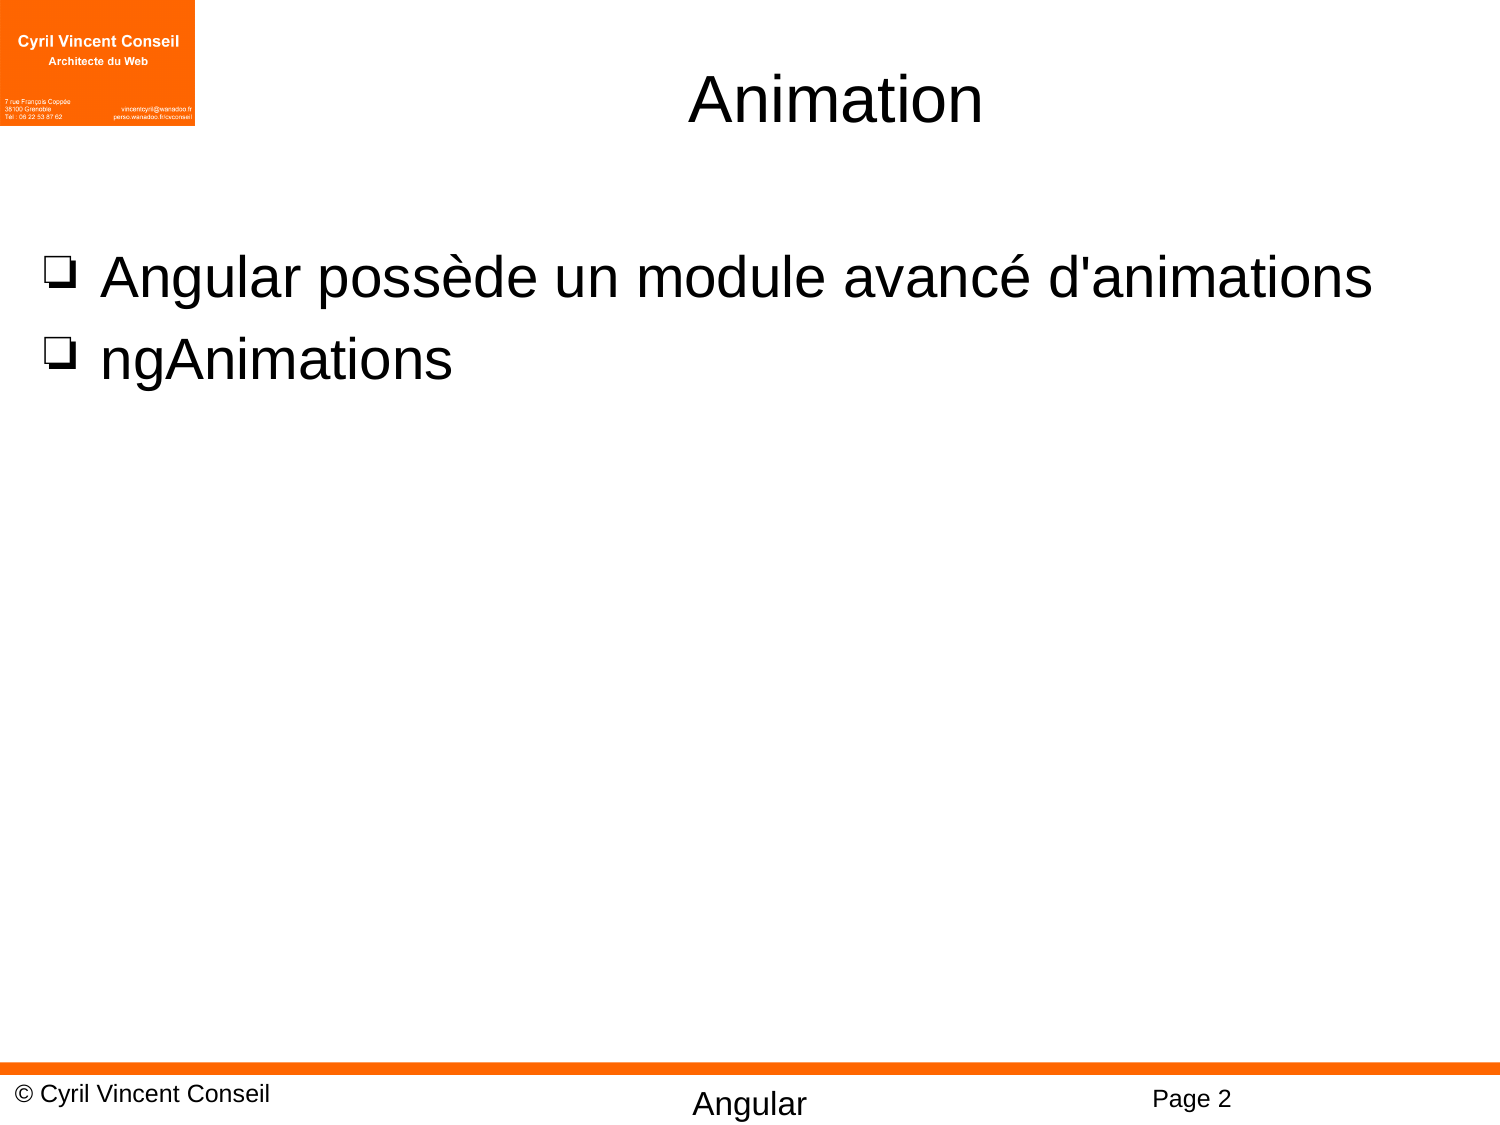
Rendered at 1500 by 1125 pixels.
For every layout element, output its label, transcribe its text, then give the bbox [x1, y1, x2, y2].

title Animation [194, 2, 1480, 190]
list Angular possède un module avancé d'animations ngAnimations [29, 231, 1468, 1059]
picture [0, 0, 195, 126]
